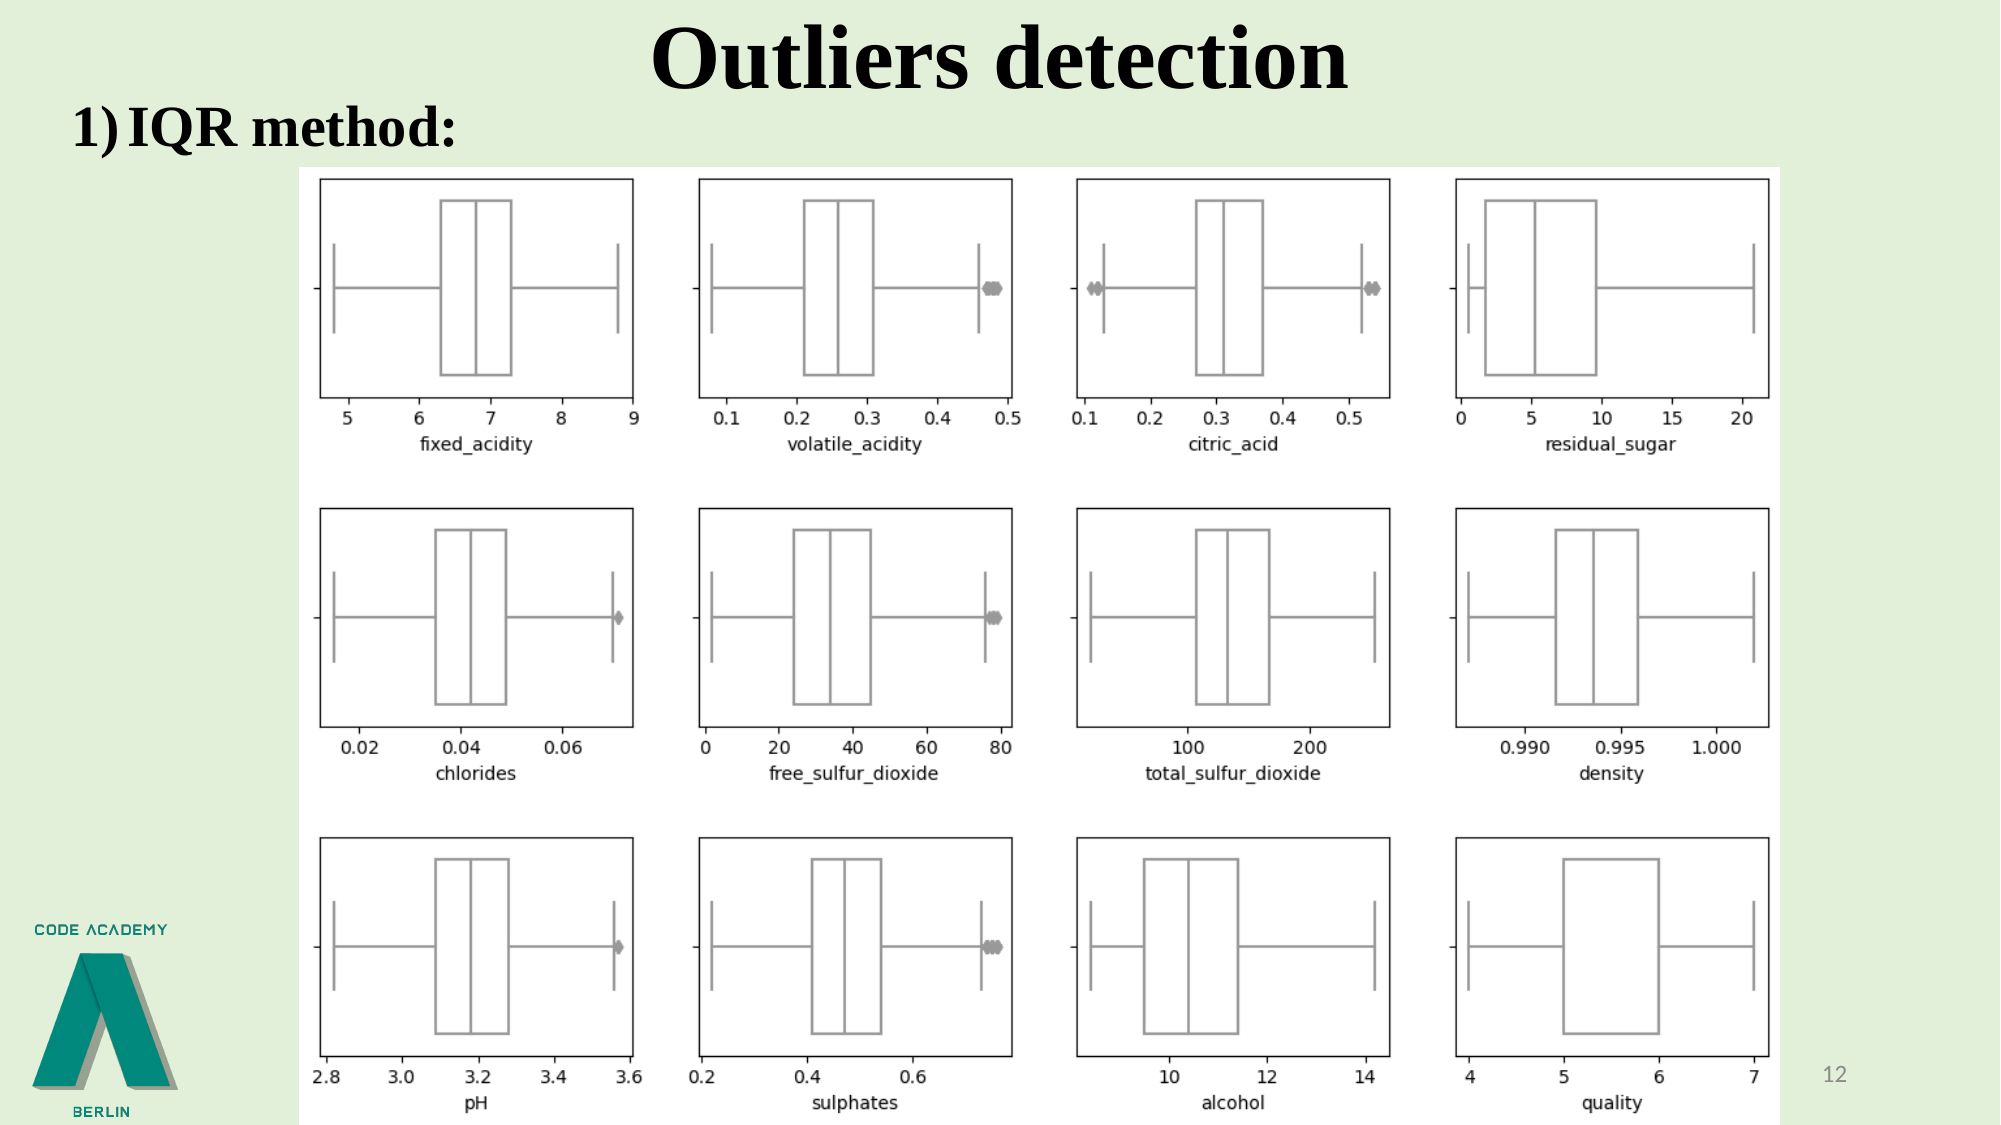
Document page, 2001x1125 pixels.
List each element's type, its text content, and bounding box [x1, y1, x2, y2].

slide_number 12 [1780, 1042, 1863, 1103]
picture [0, 921, 216, 1120]
picture [299, 167, 1780, 1125]
text_box IQR method: [56, 81, 475, 211]
title Outliers detection [137, 0, 1863, 168]
